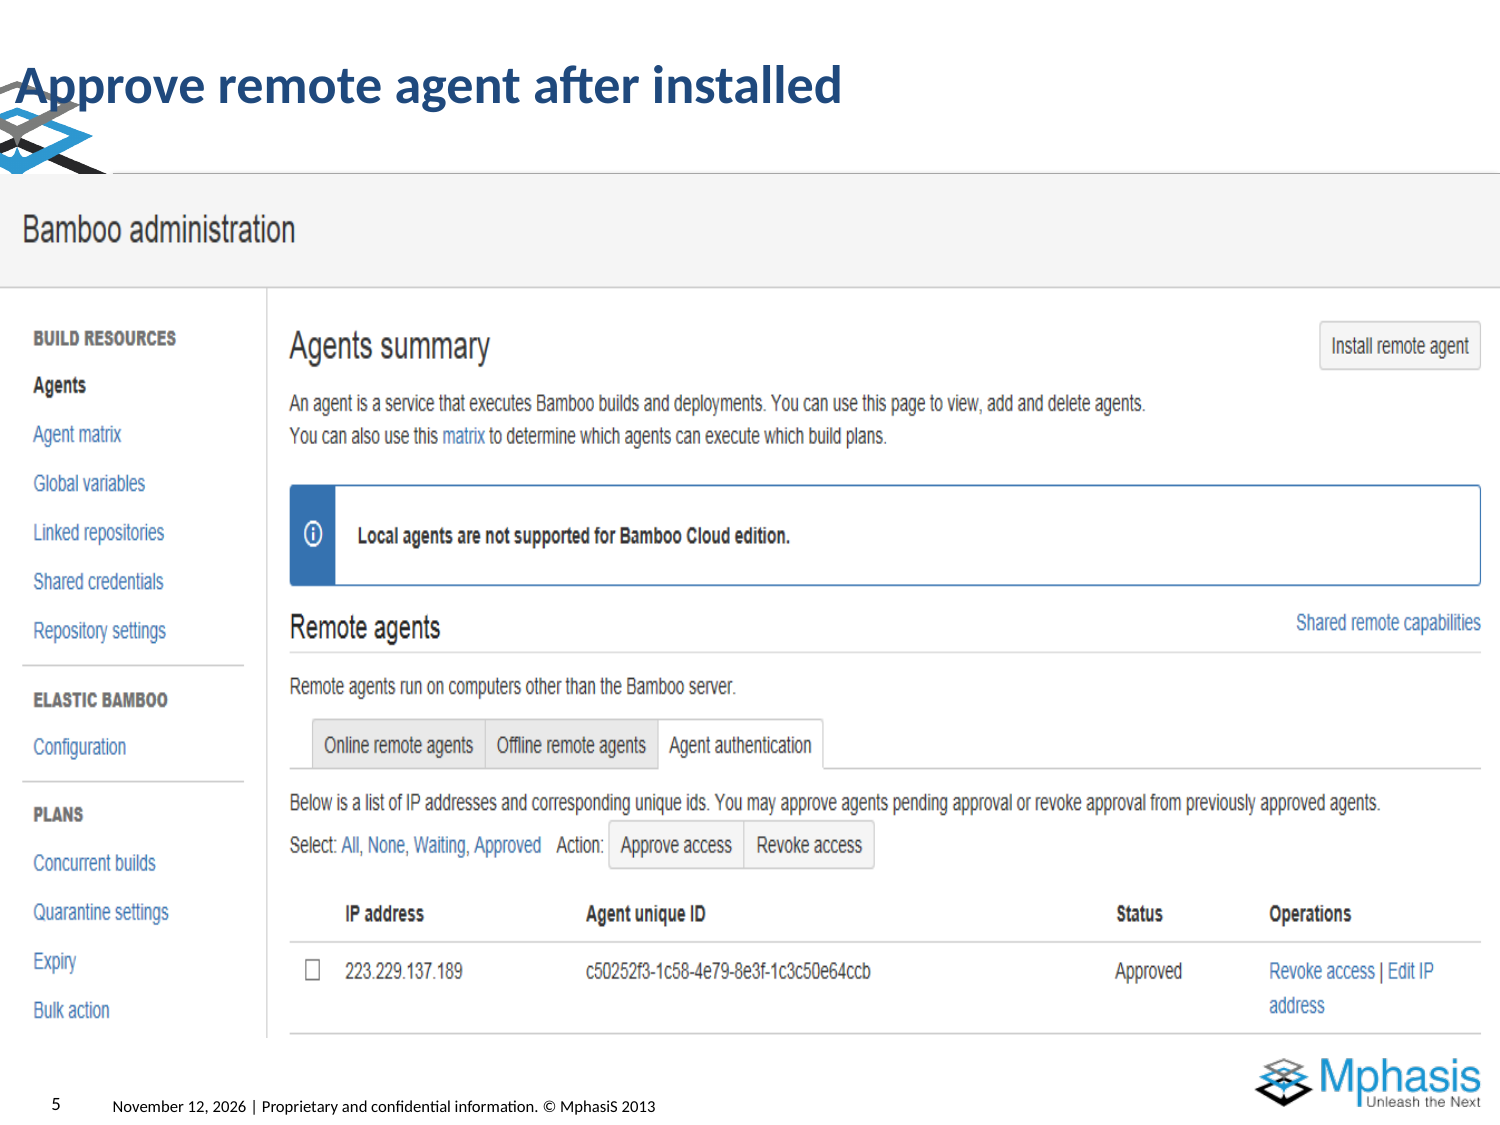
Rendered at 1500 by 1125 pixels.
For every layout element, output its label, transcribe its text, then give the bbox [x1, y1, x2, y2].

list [0, 174, 1500, 1038]
picture [1244, 1042, 1492, 1120]
title Approve remote agent after installed [0, 0, 1500, 174]
